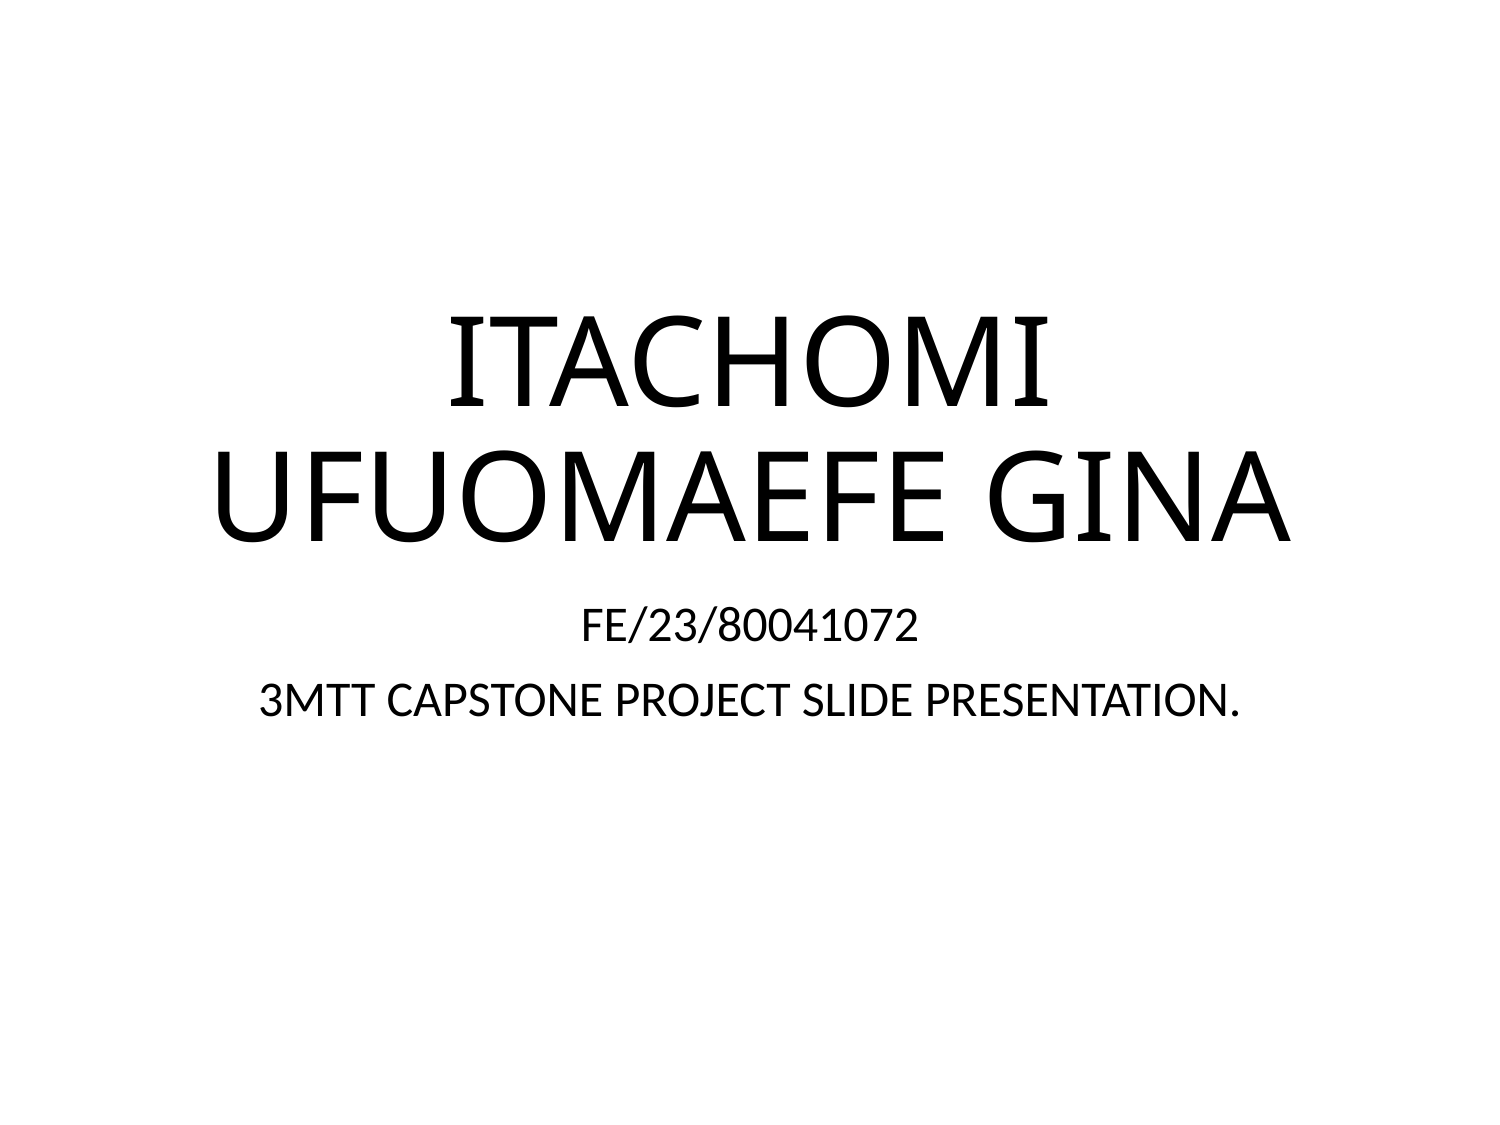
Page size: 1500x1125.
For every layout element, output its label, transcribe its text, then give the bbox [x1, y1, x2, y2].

title ITACHOMI UFUOMAEFE GINA [112, 184, 1388, 576]
subtitle FE/23/80041072 3MTT CAPSTONE PROJECT SLIDE PRESENTATION. [187, 590, 1313, 863]
